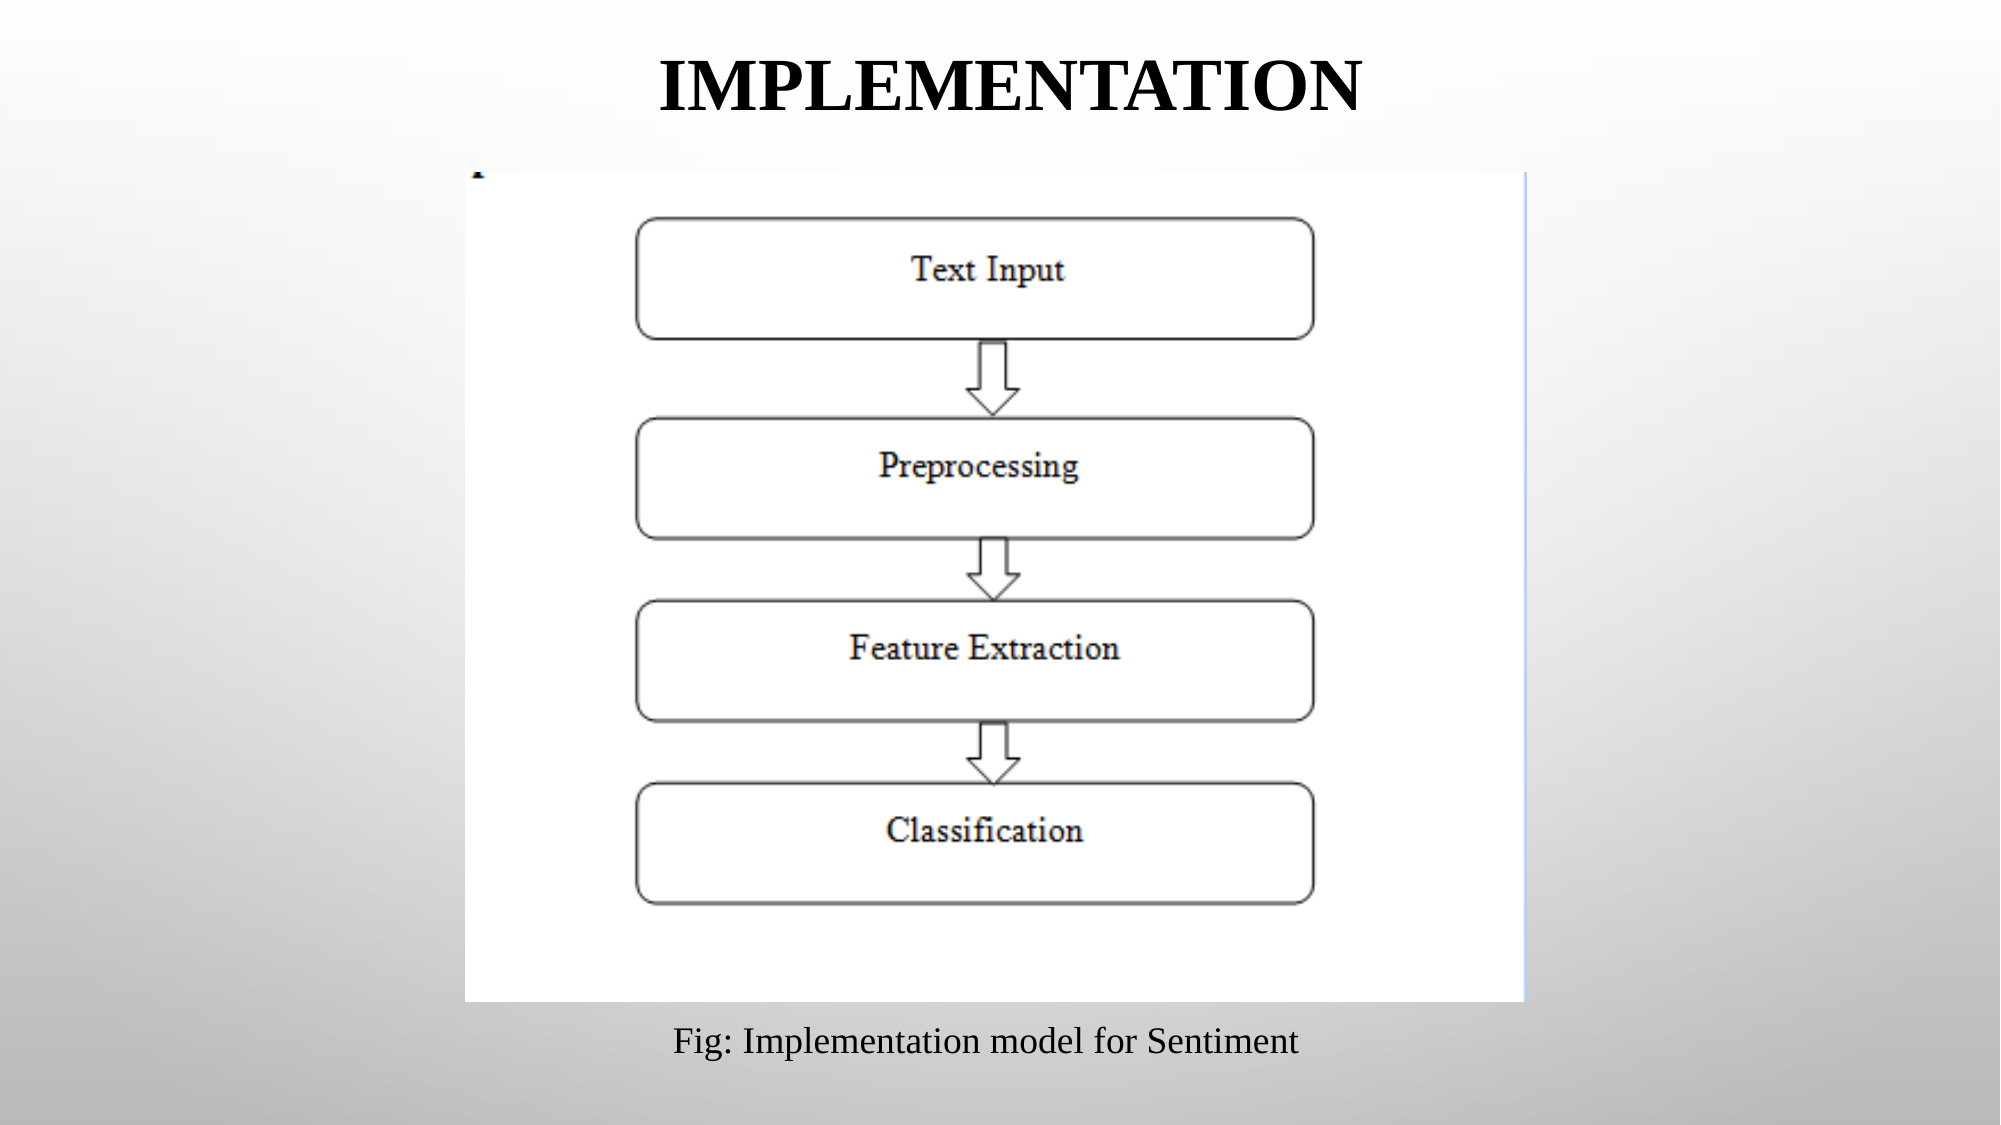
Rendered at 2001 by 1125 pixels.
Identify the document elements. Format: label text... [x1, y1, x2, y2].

picture [0, 0, 2000, 1125]
title Implementation [161, 0, 1862, 262]
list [465, 172, 1528, 1003]
text_box Fig: Implementation model for Sentiment [611, 1012, 1354, 1125]
